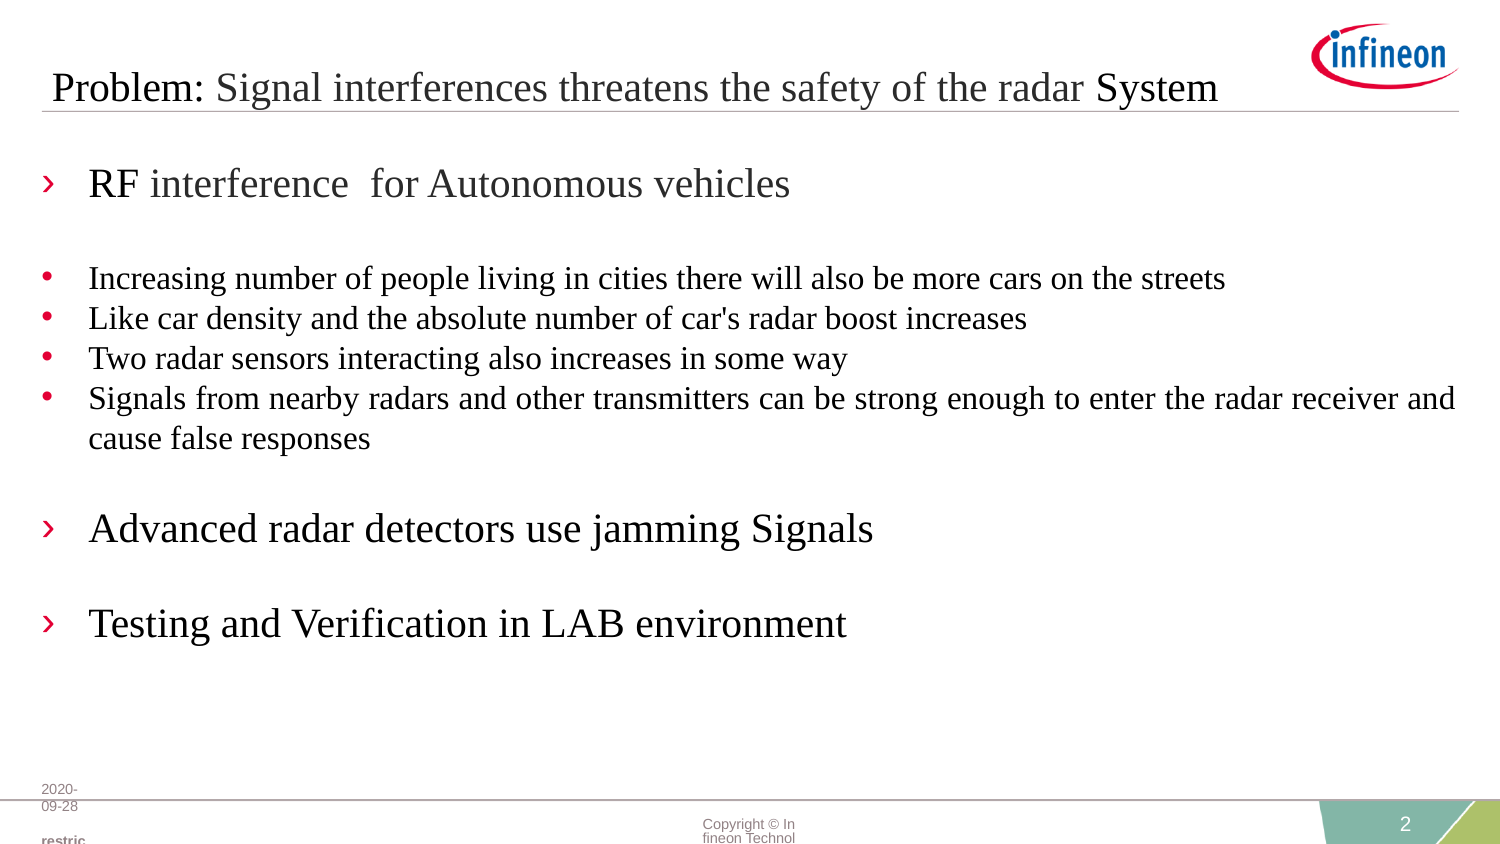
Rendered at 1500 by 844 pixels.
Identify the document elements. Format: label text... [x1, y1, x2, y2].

list RF interference for Autonomous vehicles Increasing number of people living in cities there will also be more cars on the streets Like car density and the absolute number of car's radar boost increases Two radar sensors interacting also increases in some way Signals from nearby radars and other transmitters can be strong enough to enter the radar receiver and cause false responses Advanced radar detectors use jamming Signals Testing and Verification in LAB environment [41, 156, 1459, 786]
title Problem: Signal interferences threatens the safety of the radar System [41, 23, 1227, 112]
picture [0, 0, 1500, 112]
picture [0, 799, 1500, 844]
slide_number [41, 804, 89, 843]
slide_number 2 [1364, 804, 1412, 843]
footer Copyright © Infineon Technologies AG 2020. All rights reserved. [702, 804, 798, 843]
